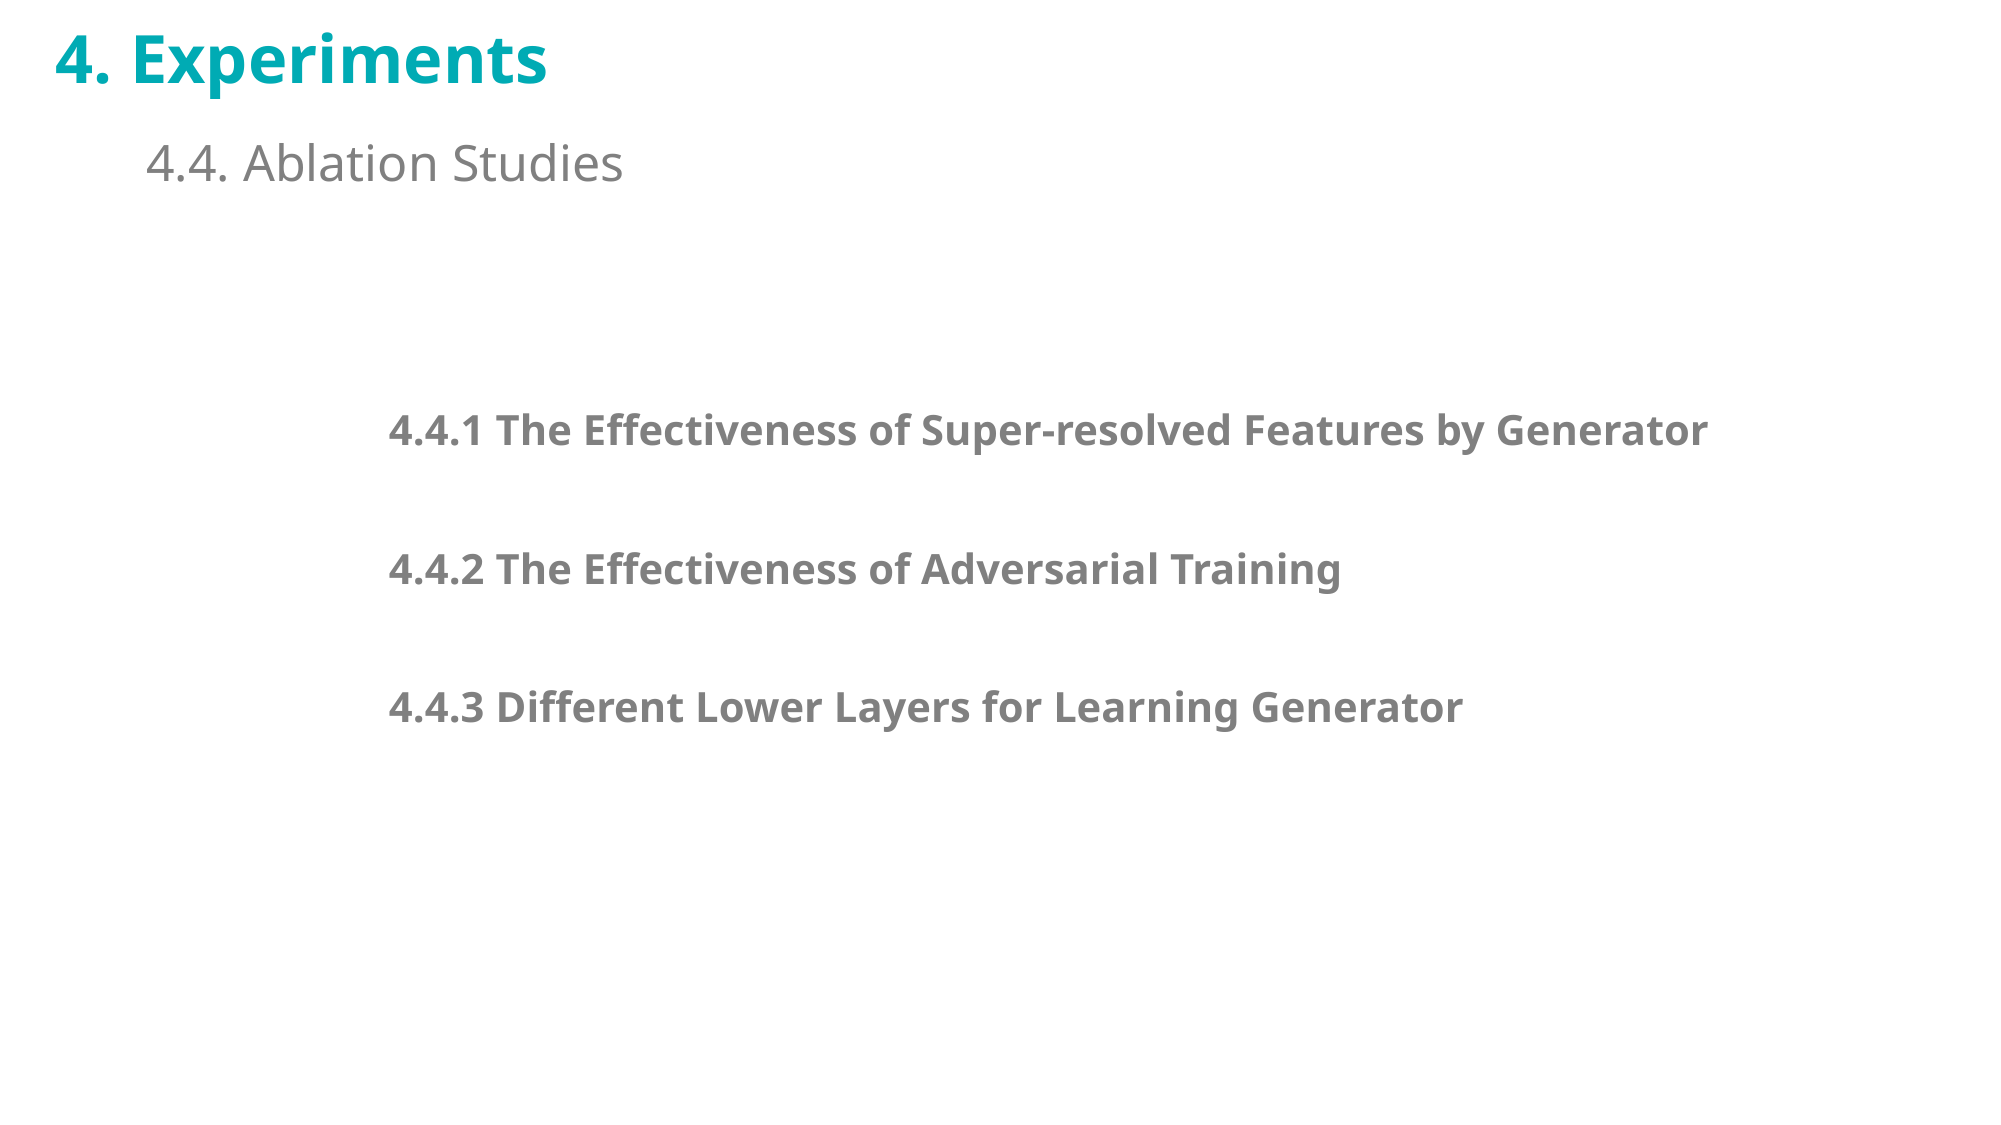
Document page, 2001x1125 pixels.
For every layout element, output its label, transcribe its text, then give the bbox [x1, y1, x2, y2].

text_box 4.4. Ablation Studies [131, 123, 640, 199]
text_box 4.4.3 Different Lower Layers for Learning Generator [374, 673, 1932, 739]
text_box 4.4.1 The Effectiveness of Super-resolved Features by Generator [374, 396, 1932, 462]
text_box 4.4.2 The Effectiveness of Adversarial Training [374, 535, 1932, 601]
text_box 4. Experiments [40, 8, 832, 104]
